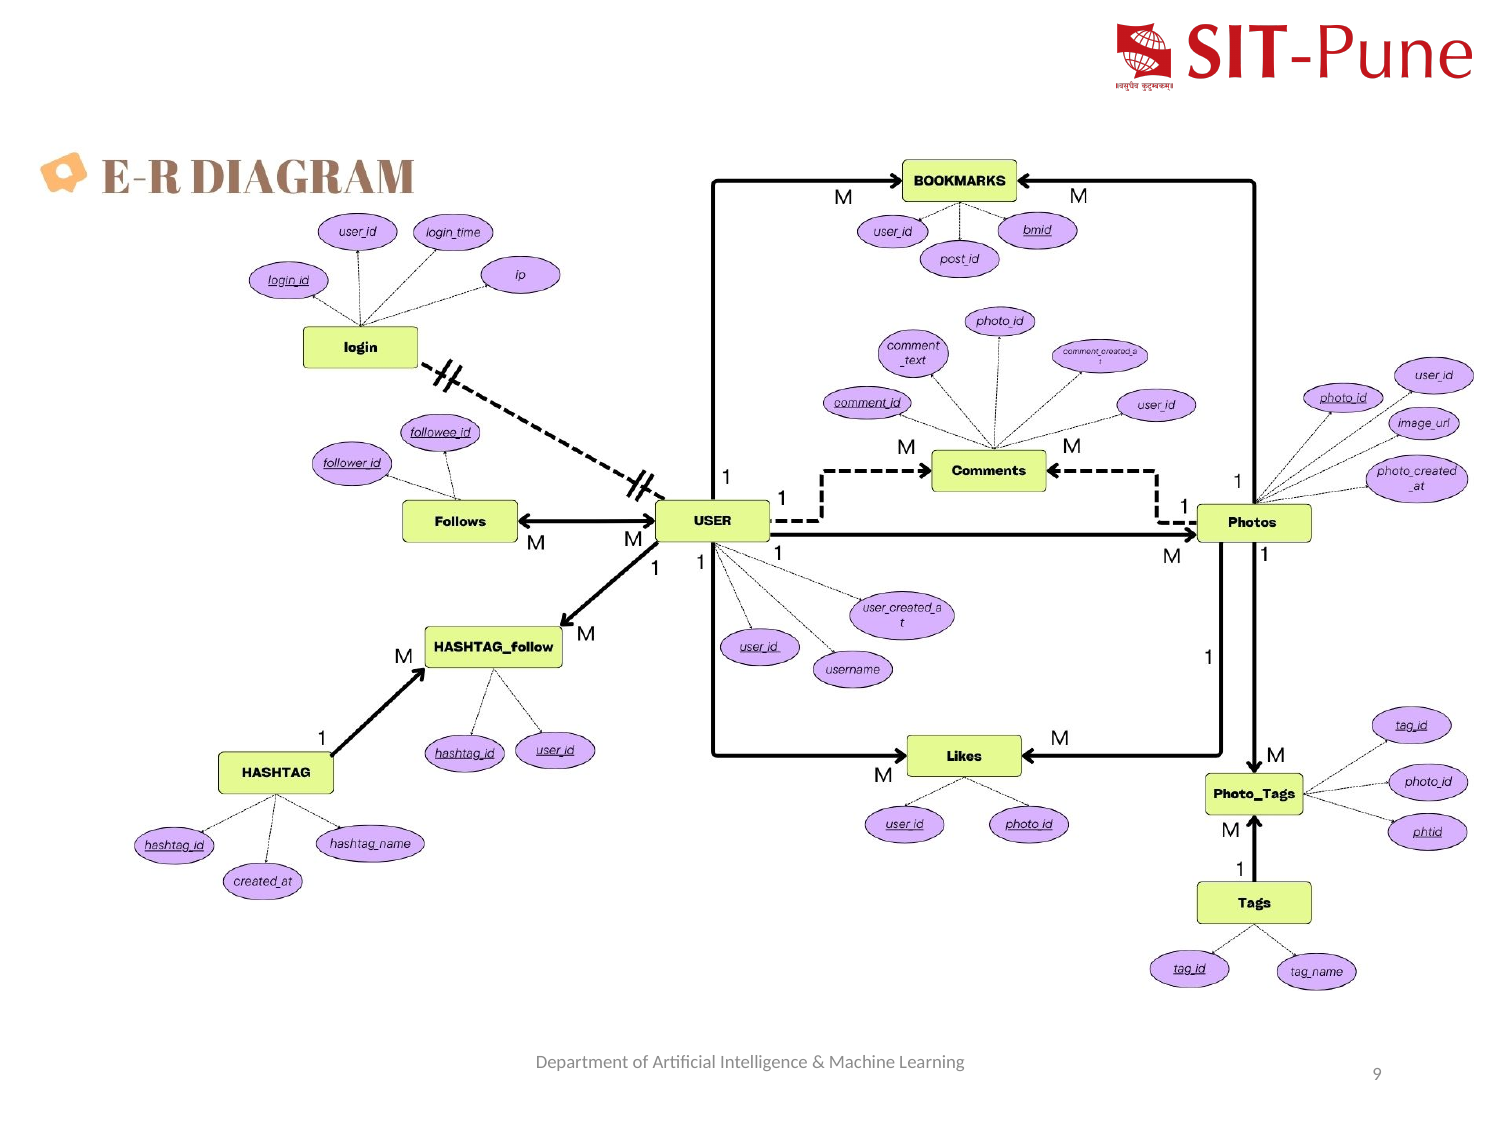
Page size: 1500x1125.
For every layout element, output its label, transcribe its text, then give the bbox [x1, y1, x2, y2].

footer Department of Artificial Intelligence & Machine Learning [496, 1042, 1004, 1103]
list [0, 134, 1474, 991]
slide_number 9 [1059, 1042, 1397, 1103]
picture [1116, 23, 1472, 91]
